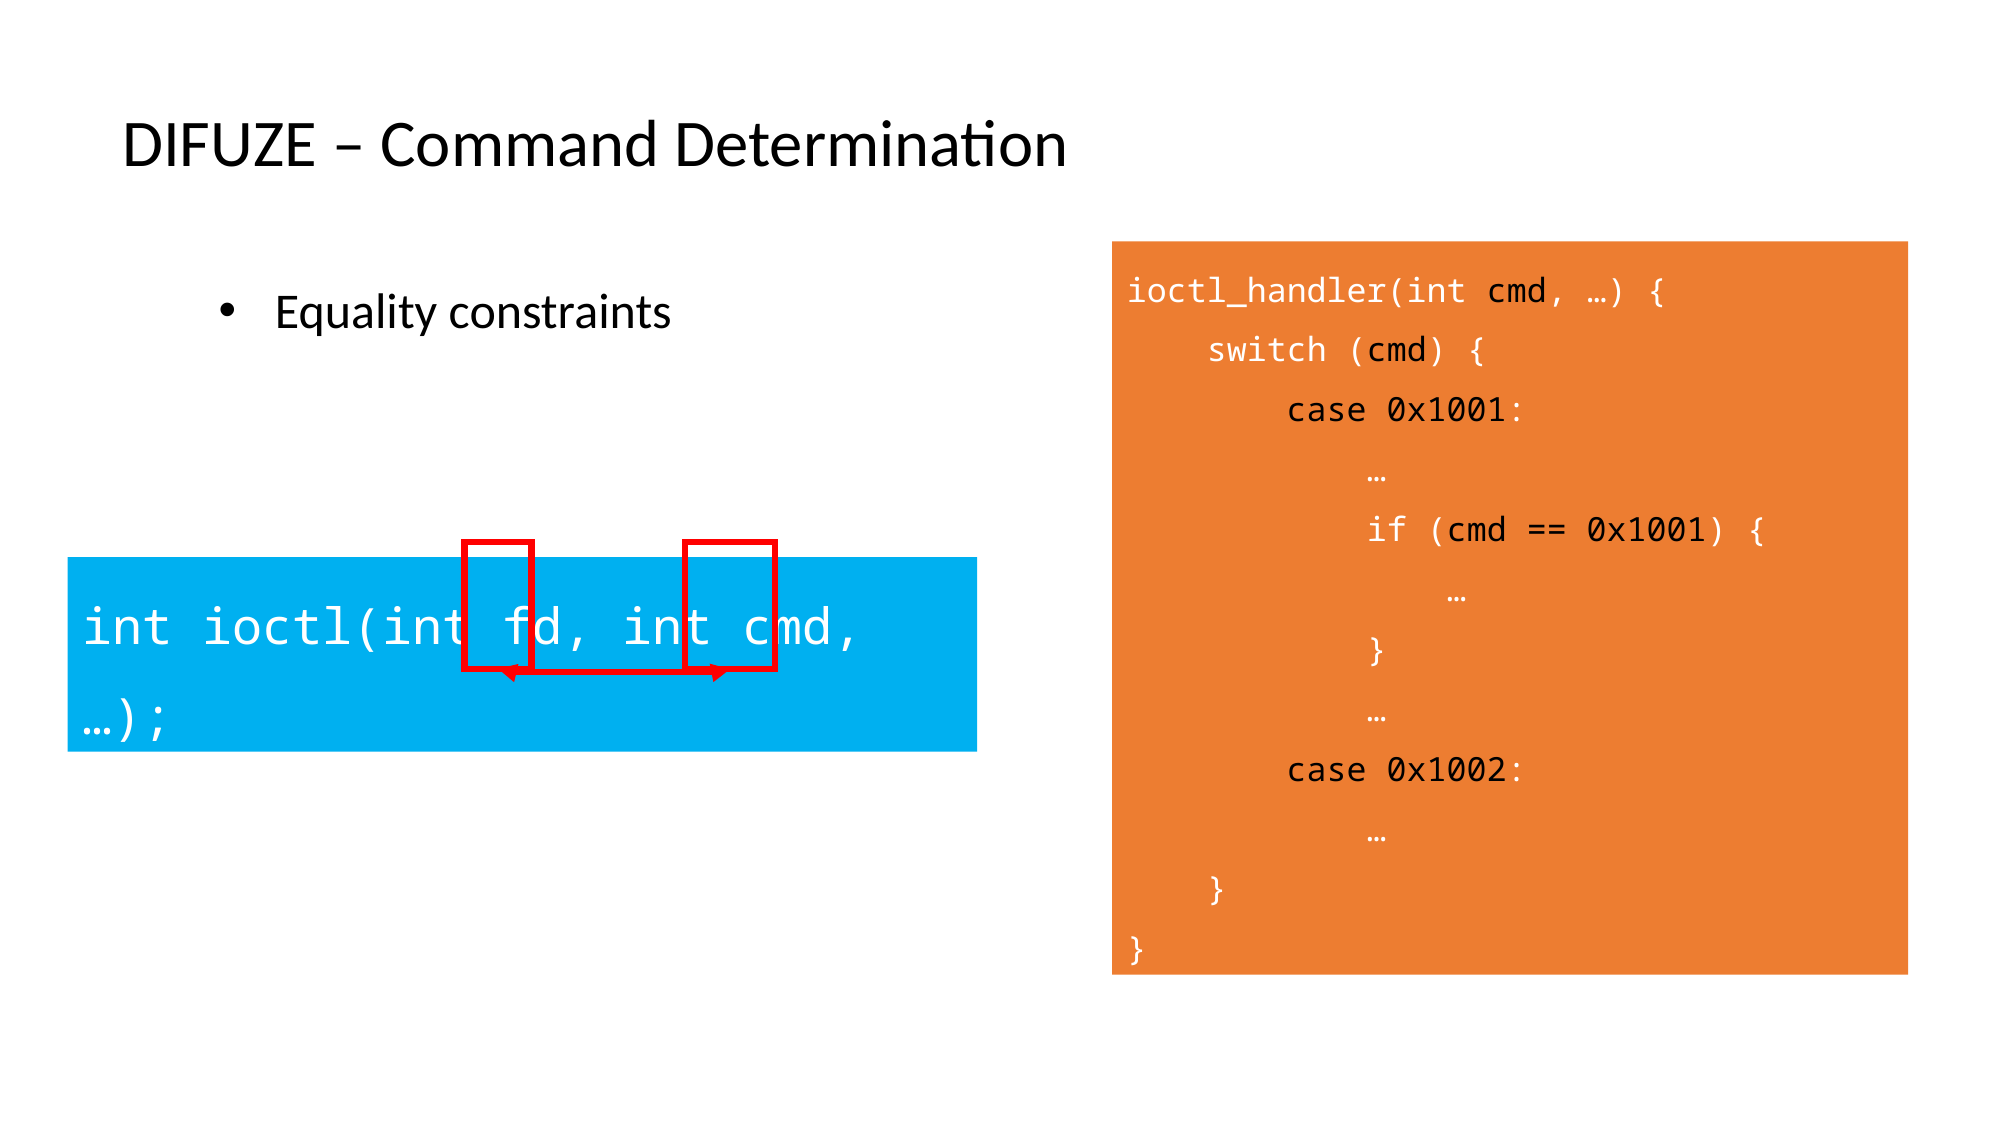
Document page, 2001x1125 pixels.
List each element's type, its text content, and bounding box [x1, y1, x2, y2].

text_box ioctl_handler(int cmd, …) { switch (cmd) { case 0x1001: … if (cmd == 0x1001) { … } … case 0x1002: … } } [1112, 241, 1909, 975]
text_box Equality constraints [203, 241, 751, 347]
text_box [464, 541, 532, 670]
text_box DIFUZE – Command Determination [107, 92, 1099, 187]
text_box int ioctl(int fd, int cmd, …); [67, 557, 613, 752]
text_box int ioctl(int fd, int cmd, …); [615, 557, 978, 752]
text_box [684, 541, 776, 670]
